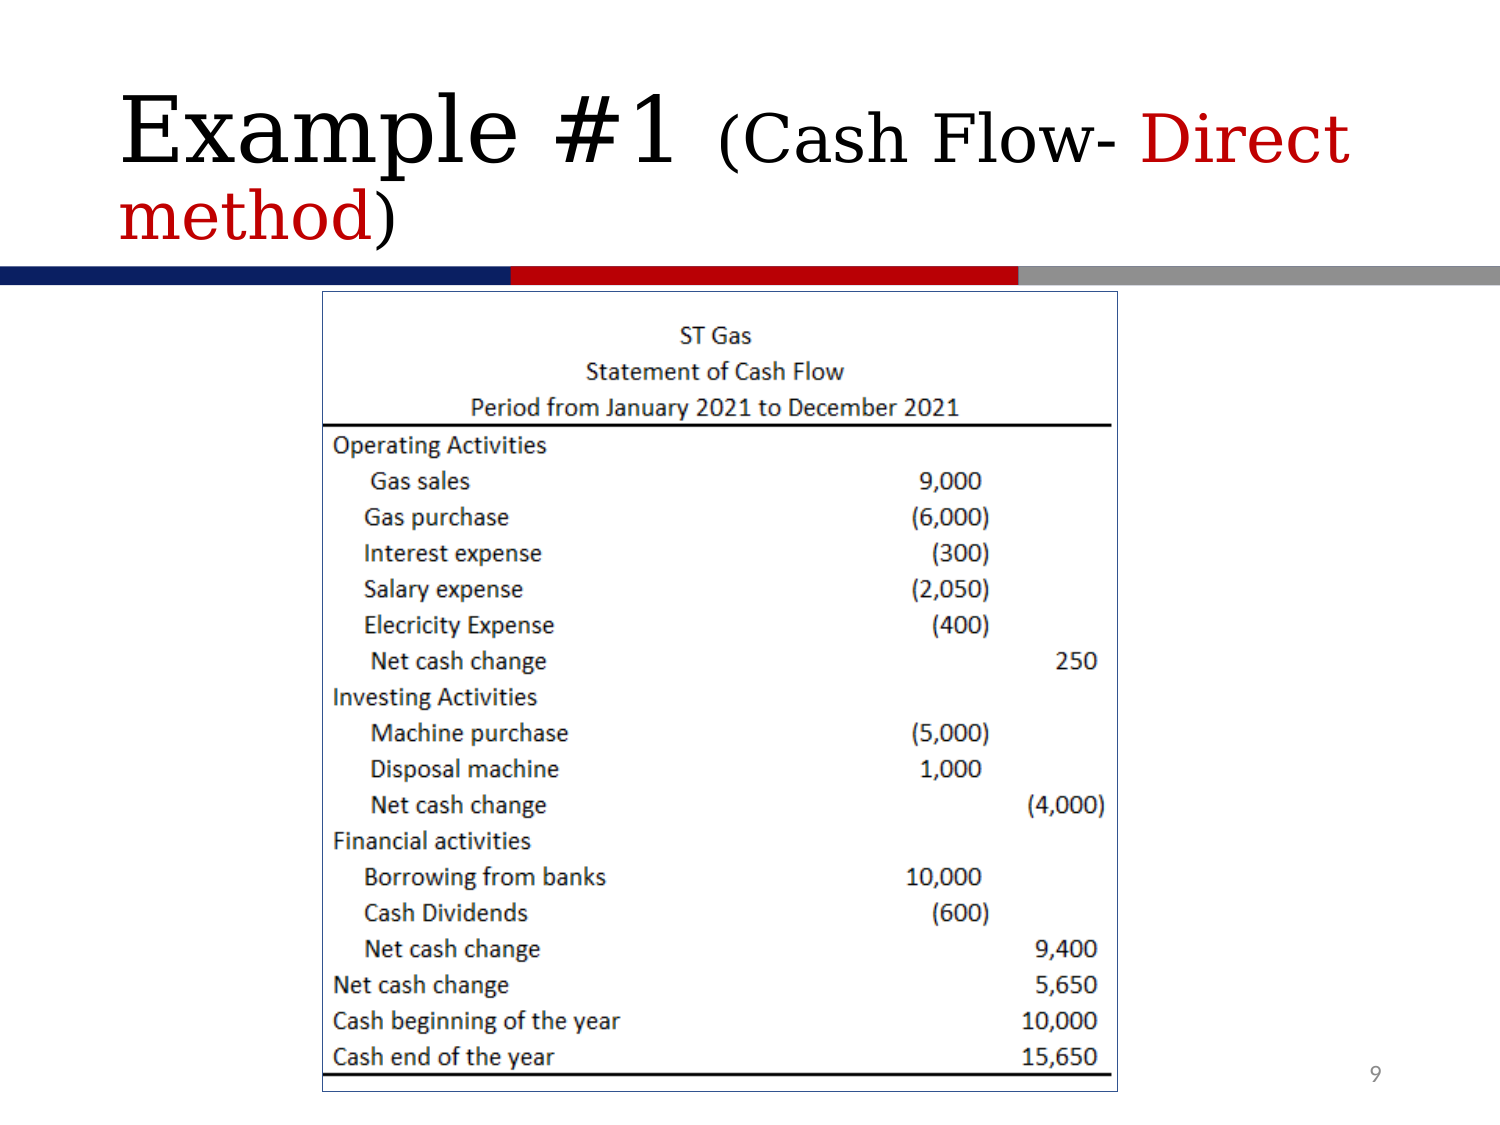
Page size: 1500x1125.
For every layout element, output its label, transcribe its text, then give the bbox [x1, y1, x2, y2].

slide_number 9 [1059, 1042, 1397, 1103]
picture [322, 291, 1118, 1092]
title Example #1 (Cash Flow- Direct method) [103, 59, 1451, 278]
